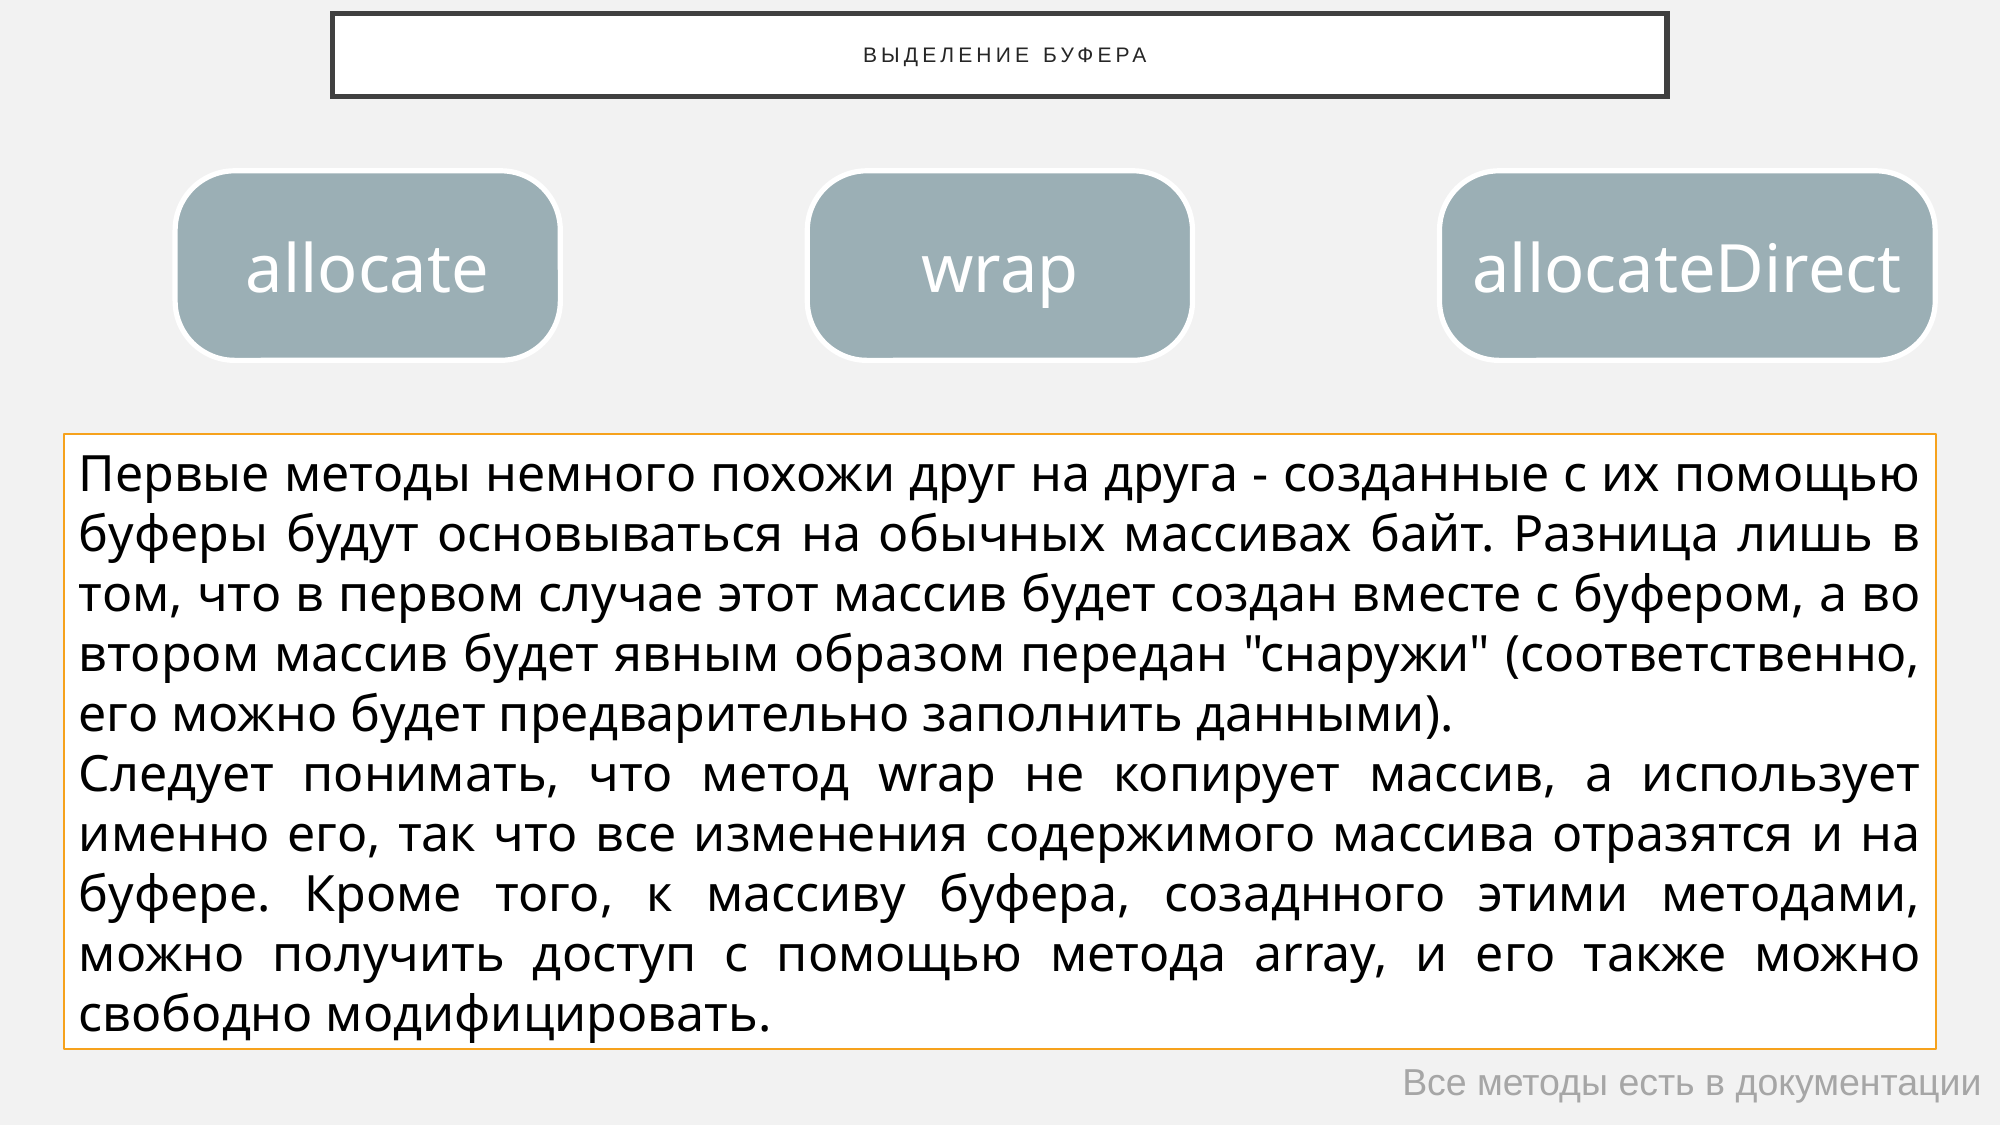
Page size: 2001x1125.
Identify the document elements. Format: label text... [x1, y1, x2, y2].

text_box wrap [804, 168, 1196, 363]
title выделение буфера [330, 11, 1670, 99]
text_box allocateDirect [1436, 168, 1938, 363]
text_box Все методы есть в документации [1387, 1050, 1997, 1111]
text_box Первые методы немного похожи друг на друга - созданные с их помощью буферы будут основываться на обычных массивах байт. Разница лишь в том, что в первом случае этот массив будет создан вместе с буфером, а во втором массив будет явным образом передан "снаружи" (соответственно, его можно будет предварительно заполнить данными). Следует понимать, что метод wrap не копирует массив, а использует именно его, так что все изменения содержимого массива отразятся и на буфере. Кроме того, к массиву буфера, созаднного этими методами, можно получить доступ с помощью метода array, и его также можно свободно модифицировать. [63, 433, 1937, 1050]
text_box allocate [172, 168, 563, 363]
